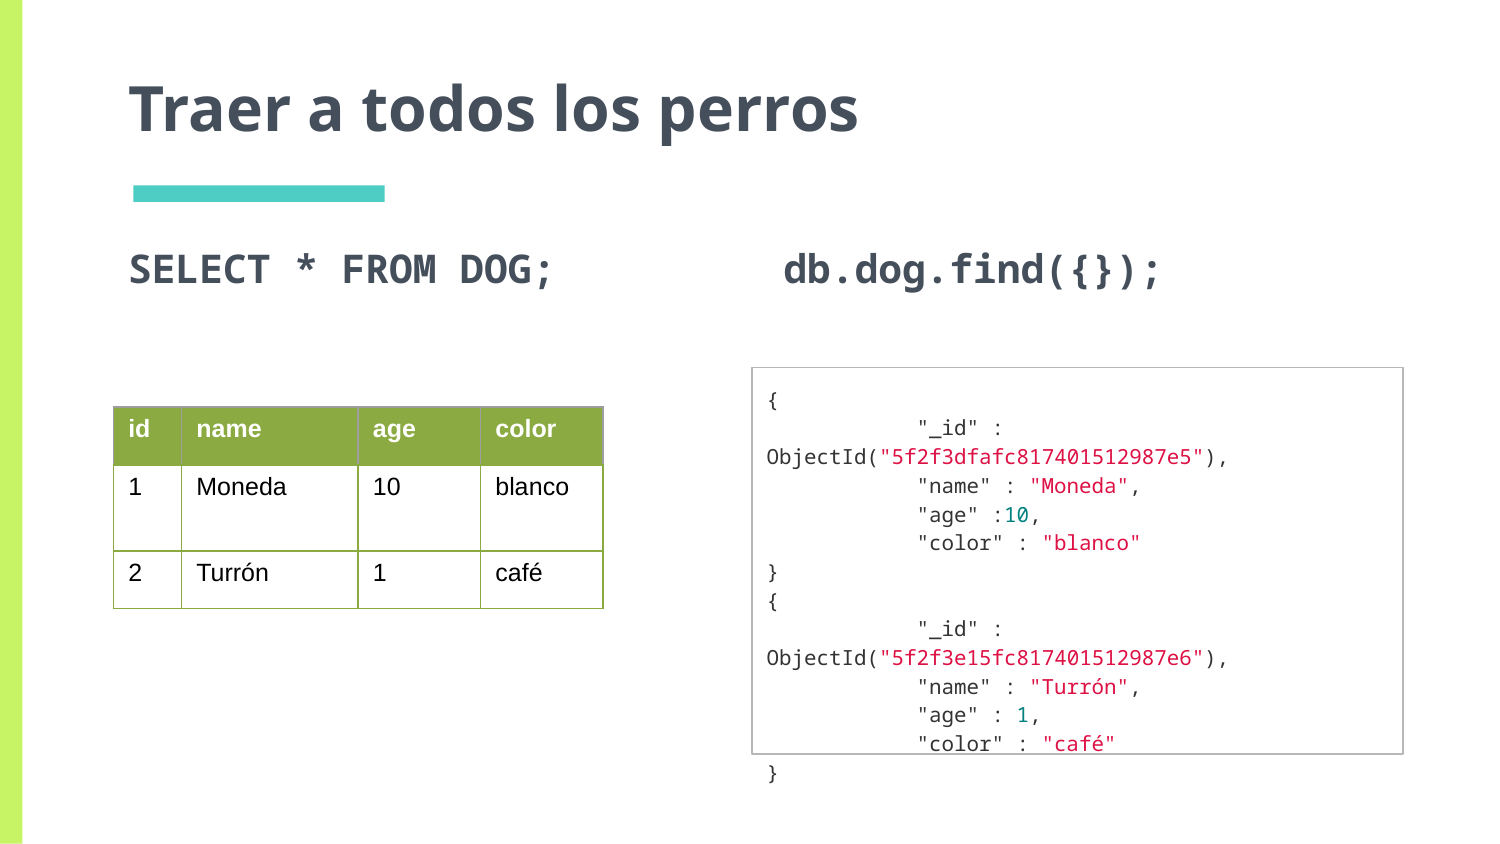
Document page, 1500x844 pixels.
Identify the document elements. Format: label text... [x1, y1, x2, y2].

table_cell Moneda [182, 466, 357, 550]
table_header id [114, 408, 181, 464]
text_box db.dog.find({}); [768, 228, 1387, 367]
table_header name [182, 408, 357, 464]
table_cell 10 [359, 466, 480, 550]
text_box { "_id" : ObjectId("5f2f3dfafc817401512987e5"), "name" : "Moneda", "age" :10, "color" : "blanco" } { "_id" : ObjectId("5f2f3e15fc817401512987e6"), "name" : "Turrón", "age" : 1, "color" : "café" } [751, 367, 1404, 755]
table_cell Turrón [182, 552, 357, 608]
table_cell 1 [359, 552, 480, 608]
table_header color [481, 408, 602, 464]
text_box SELECT * FROM DOG; [113, 228, 732, 808]
text_box db.dog.find({}); [768, 755, 1387, 808]
table_cell blanco [481, 466, 602, 550]
table_cell 2 [114, 552, 181, 608]
table_cell café [481, 552, 602, 608]
text_box Traer a todos los perros [113, 77, 1387, 159]
table_cell 1 [114, 466, 181, 550]
table_header age [359, 408, 480, 464]
